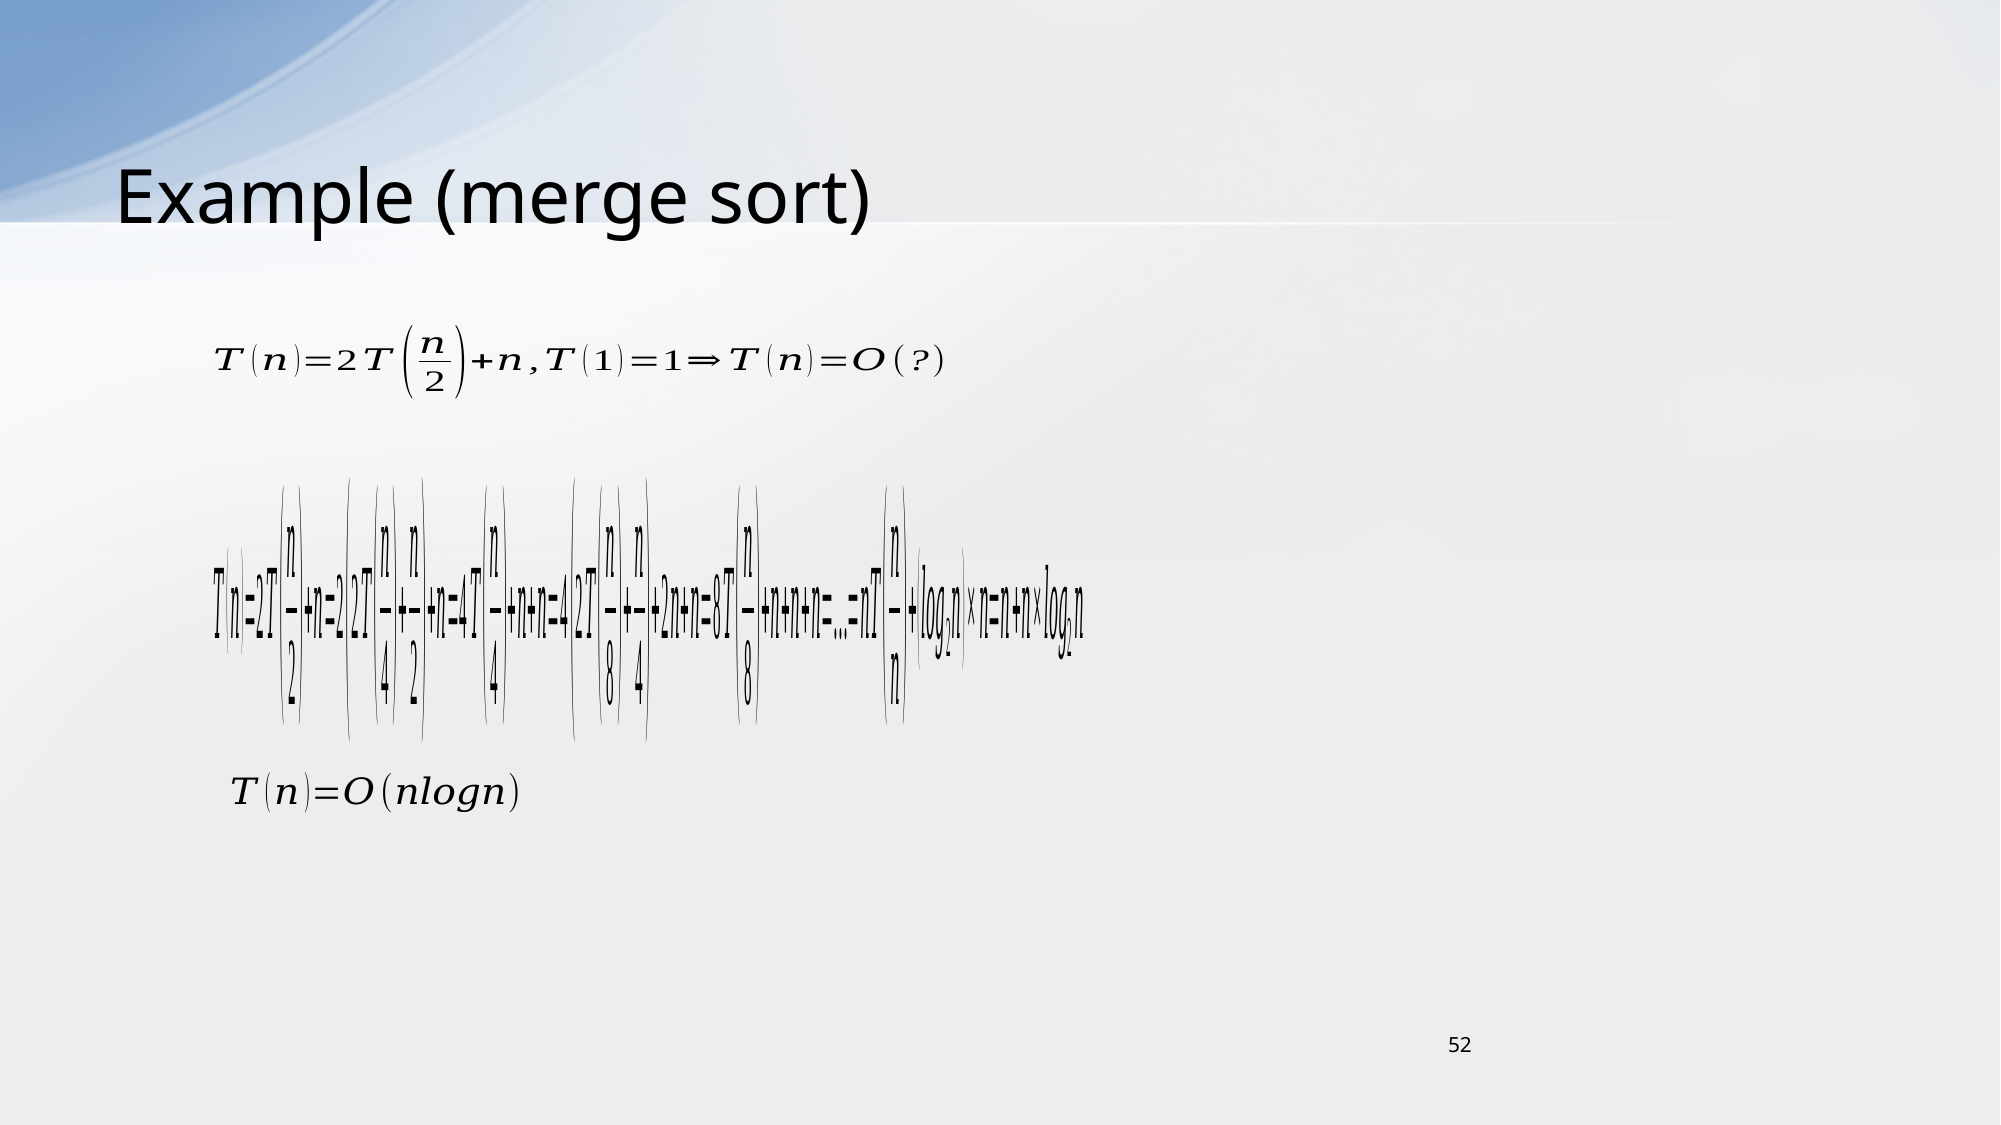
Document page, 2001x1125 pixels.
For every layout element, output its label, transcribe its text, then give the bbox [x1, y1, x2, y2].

picture [0, 0, 2000, 1125]
title Example (merge sort) [99, 58, 1900, 247]
slide_number 52 [1433, 1024, 1900, 1103]
